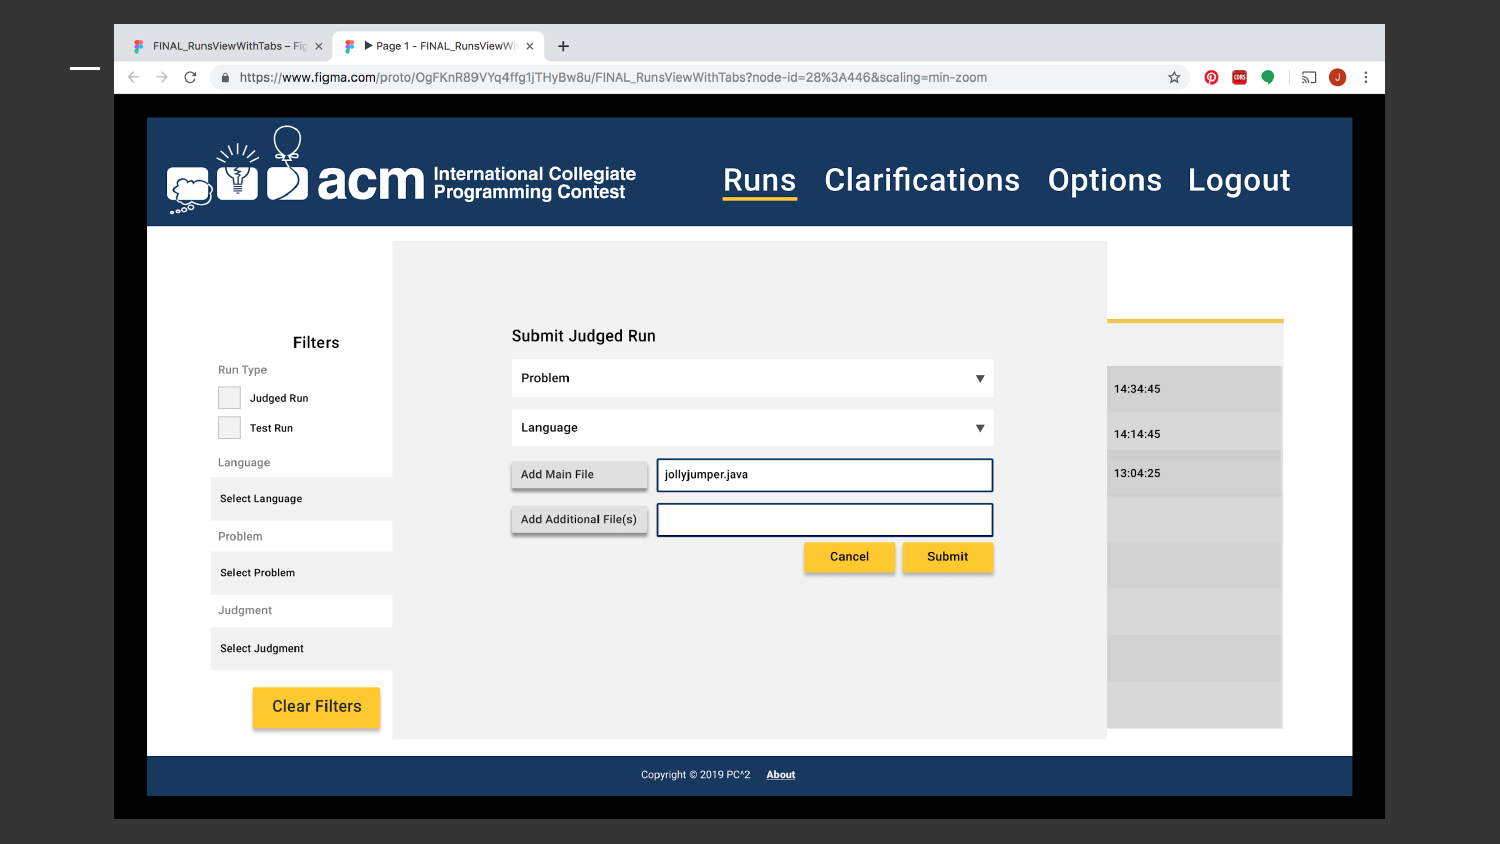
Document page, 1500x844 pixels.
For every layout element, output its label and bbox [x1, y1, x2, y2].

picture [114, 24, 1386, 819]
